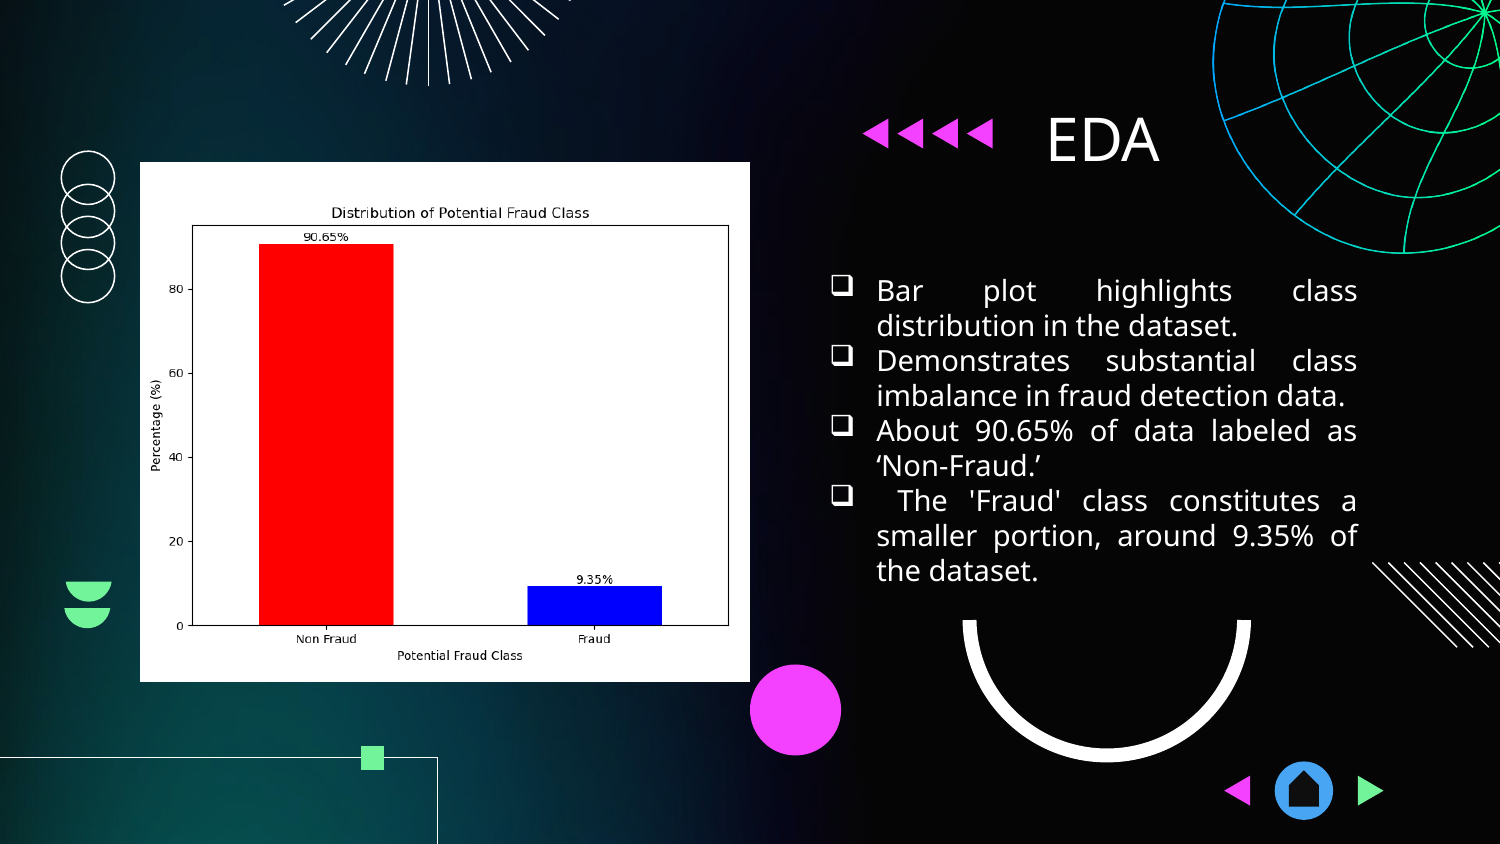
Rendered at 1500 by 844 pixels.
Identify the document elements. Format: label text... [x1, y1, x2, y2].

picture [0, 758, 437, 844]
text_box [1224, 775, 1251, 806]
subtitle Bar plot highlights class distribution in the dataset. Demonstrates substantial class imbalance in fraud detection data. About 90.65% of data labeled as ‘Non-Fraud.’ The 'Fraud' class constitutes a smaller portion, around 9.35% of the dataset. [814, 257, 1384, 452]
picture [1215, 6, 1280, 118]
text_box [1357, 775, 1384, 806]
picture [0, 0, 1500, 844]
text_box [1274, 761, 1334, 820]
title EDA [629, 101, 1187, 163]
